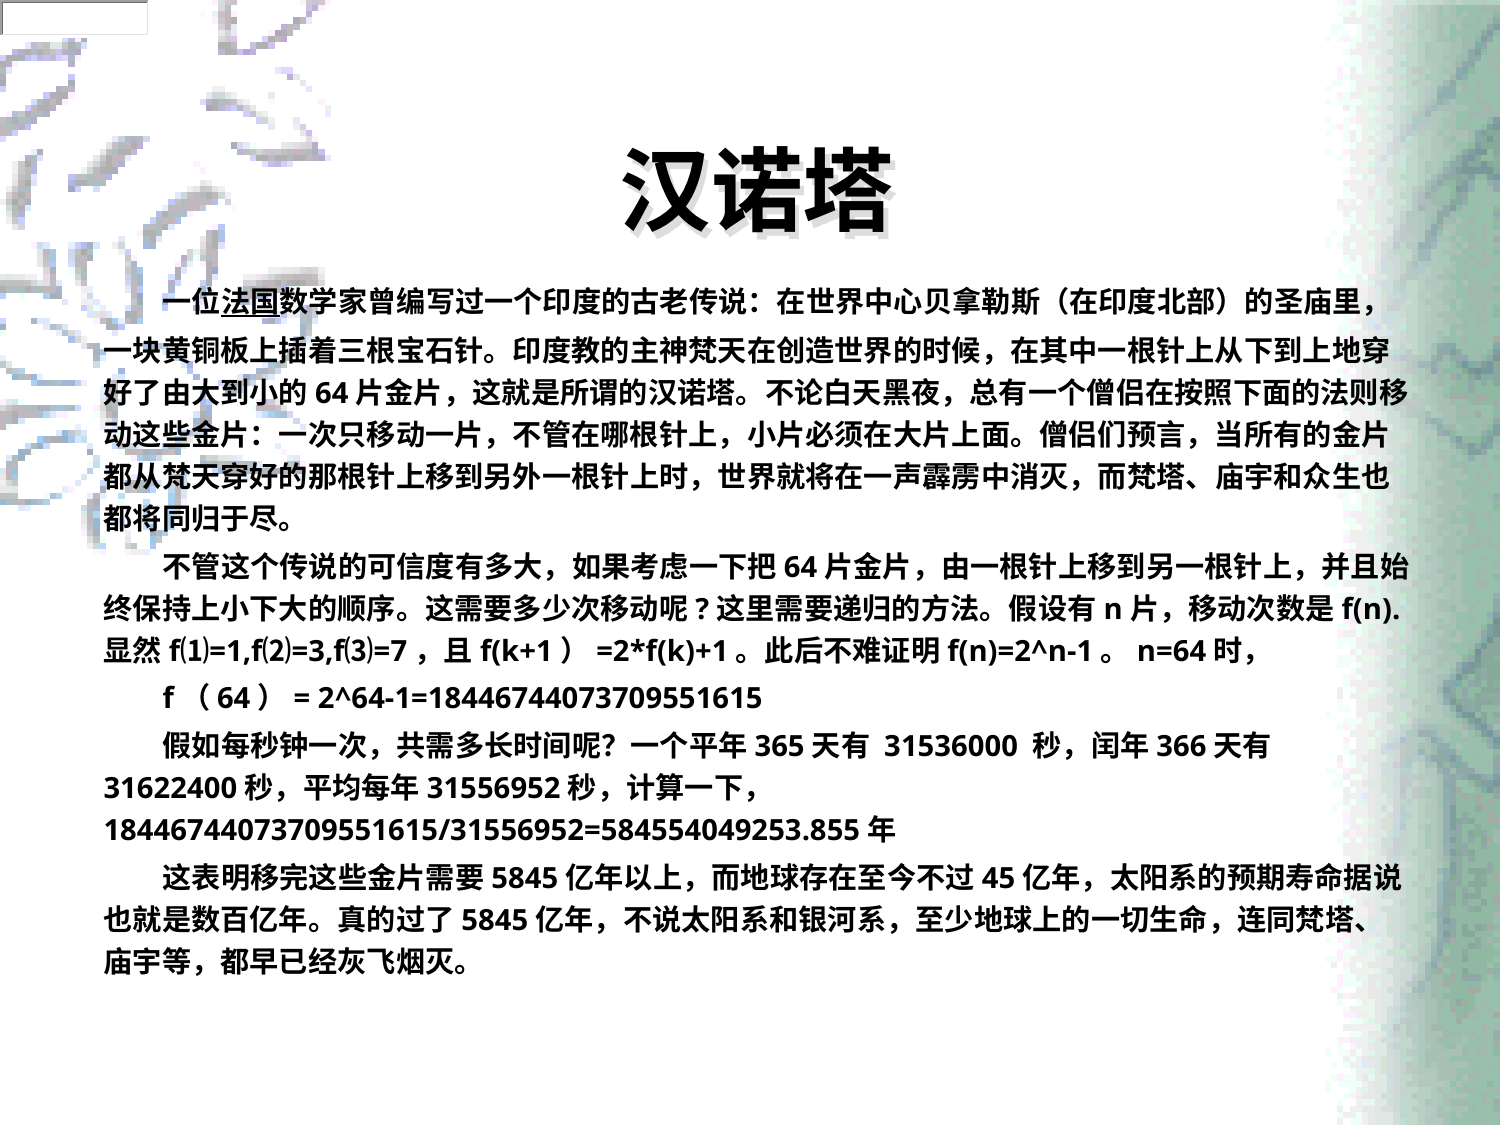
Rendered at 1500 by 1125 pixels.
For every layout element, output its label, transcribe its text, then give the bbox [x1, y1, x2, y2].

title 汉诺塔 [87, 125, 1427, 250]
picture [0, 0, 1500, 1125]
list 一位法国数学家曾编写过一个印度的古老传说：在世界中心贝拿勒斯（在印度北部）的圣庙里，一块黄铜板上插着三根宝石针。印度教的主神梵天在创造世界的时候，在其中一根针上从下到上地穿好了由大到小的64片金片，这就是所谓的汉诺塔。不论白天黑夜，总有一个僧侣在按照下面的法则移动这些金片：一次只移动一片，不管在哪根针上，小片必须在大片上面。僧侣们预言，当所有的金片都从梵天穿好的那根针上移到另外一根针上时，世界就将在一声霹雳中消灭，而梵塔、庙宇和众生也都将同归于尽。 不管这个传说的可信度有多大，如果考虑一下把64片金片，由一根针上移到另一根针上，并且始终保持上小下大的顺序。这需要多少次移动呢?这里需要递归的方法。假设有n片，移动次数是f(n).显然f⑴=1,f⑵=3,f⑶=7，且f(k+1）=2*f(k)+1。此后不难证明f(n)=2^n-1。n=64时， f（64）= 2^64-1=18446744073709551615 假如每秒钟一次，共需多长时间呢？一个平年365天有 31536000 秒，闰年366天有31622400秒，平均每年31556952秒，计算一下， 18446744073709551615/31556952=584554049253.855年 这表明移完这些金片需要5845亿年以上，而地球存在至今不过45亿年，太阳系的预期寿命据说也就是数百亿年。真的过了5845亿年，不说太阳系和银河系，至少地球上的一切生命，连同梵塔、庙宇等，都早已经灰飞烟灭。 [88, 267, 1426, 1005]
